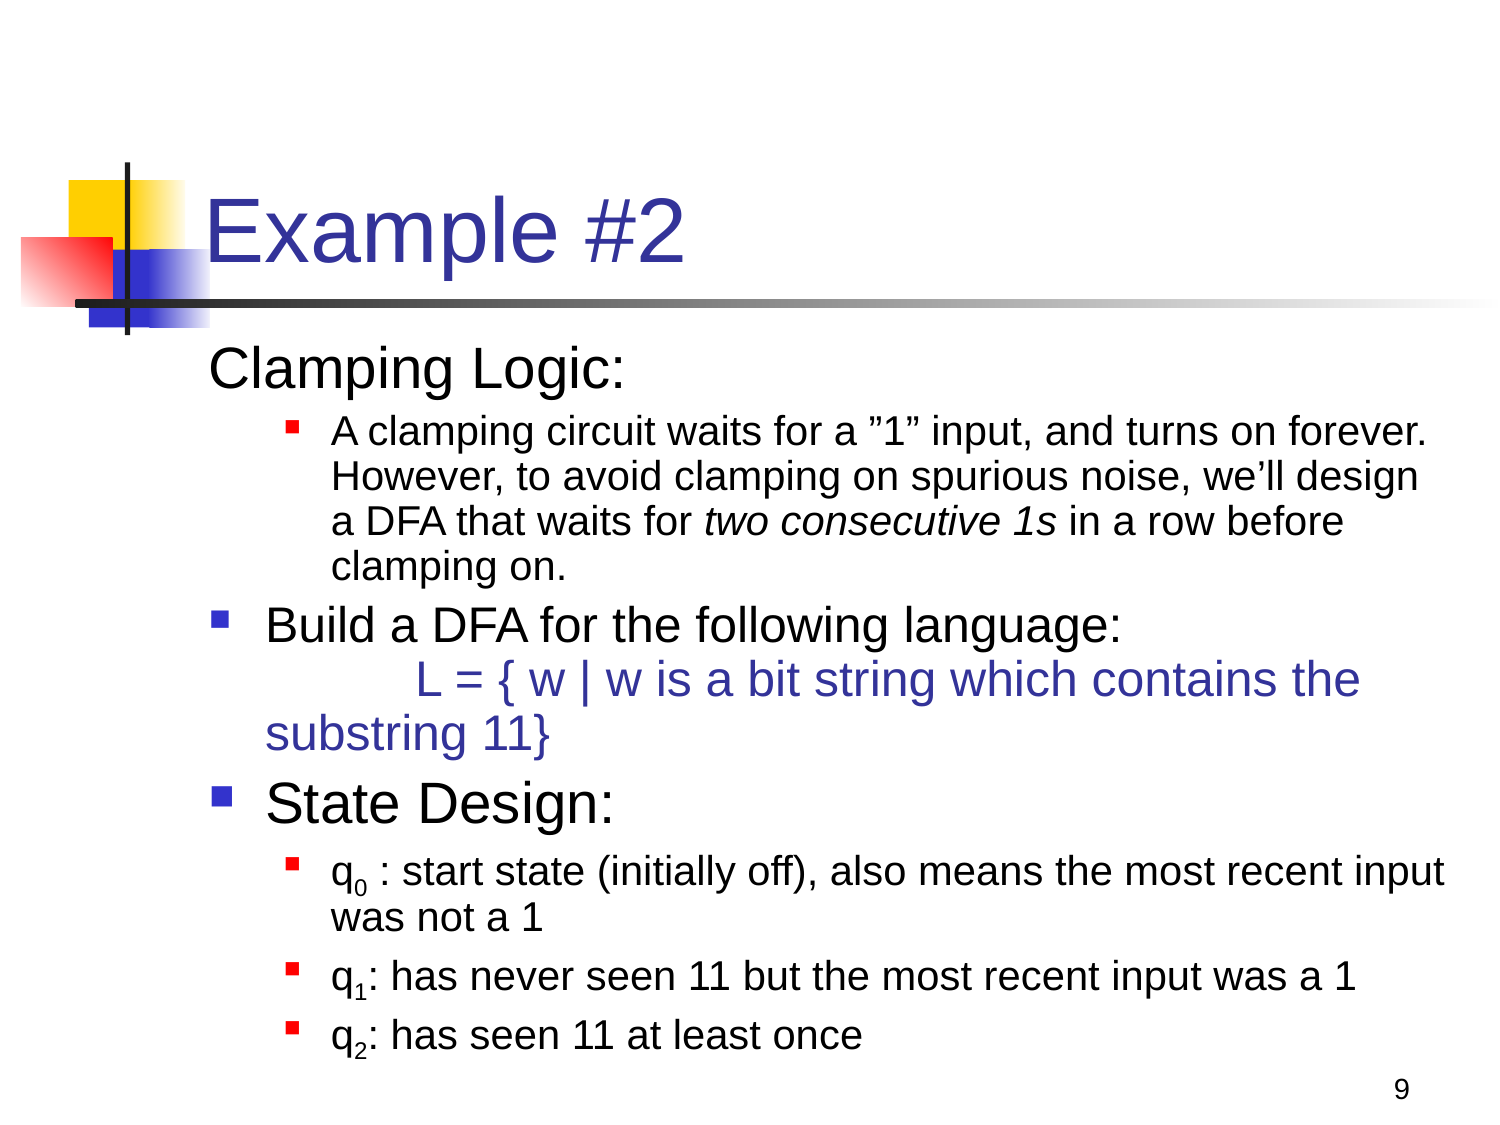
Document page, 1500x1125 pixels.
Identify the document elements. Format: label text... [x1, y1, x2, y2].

list Clamping Logic: A clamping circuit waits for a ”1” input, and turns on forever. However, to avoid clamping on spurious noise, we’ll design a DFA that waits for two consecutive 1s in a row before clamping on. Build a DFA for the following language: L = { w | w is a bit string which contains the substring 11} State Design: q0 : start state (initially off), also means the most recent input was not a 1 q1: has never seen 11 but the most recent input was a 1 q2: has seen 11 at least once [193, 330, 1470, 1007]
title Example #2 [188, 101, 1468, 289]
slide_number 9 [1112, 1037, 1426, 1113]
